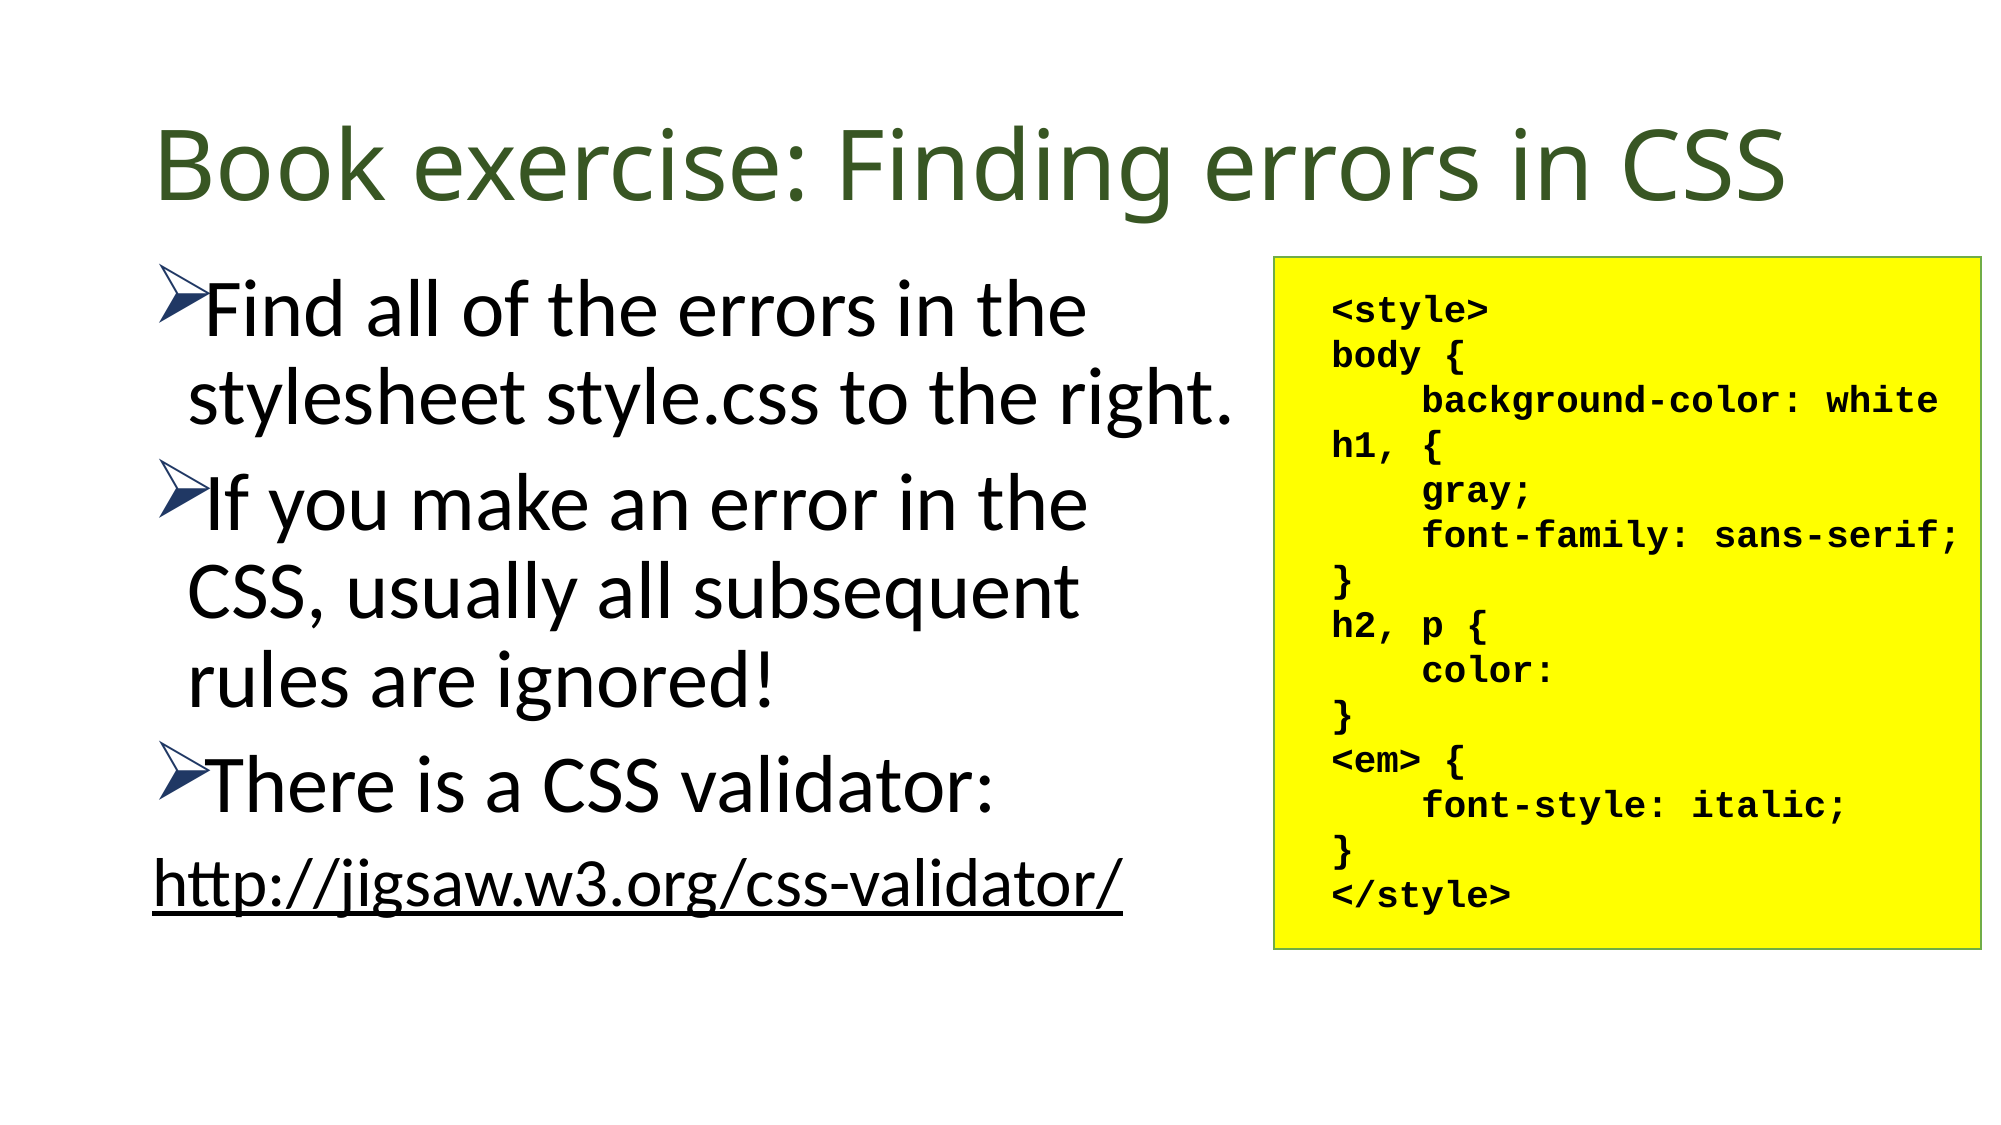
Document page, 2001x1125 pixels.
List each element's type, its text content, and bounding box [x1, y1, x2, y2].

text_box [1273, 256, 1982, 950]
title Book exercise: Finding errors in CSS [137, 59, 1863, 278]
list Find all of the errors in the stylesheet style.css to the right. If you make an error in the CSS, usually all subsequent rules are ignored! There is a CSS validator: http://jigsaw.w3.org/css-validator/ [137, 257, 1256, 1014]
text_box <style> body { background-color: white h1, { gray; font-family: sans-serif; } h2, p { color: } <em> { font-style: italic; } </style> [1316, 277, 2000, 967]
